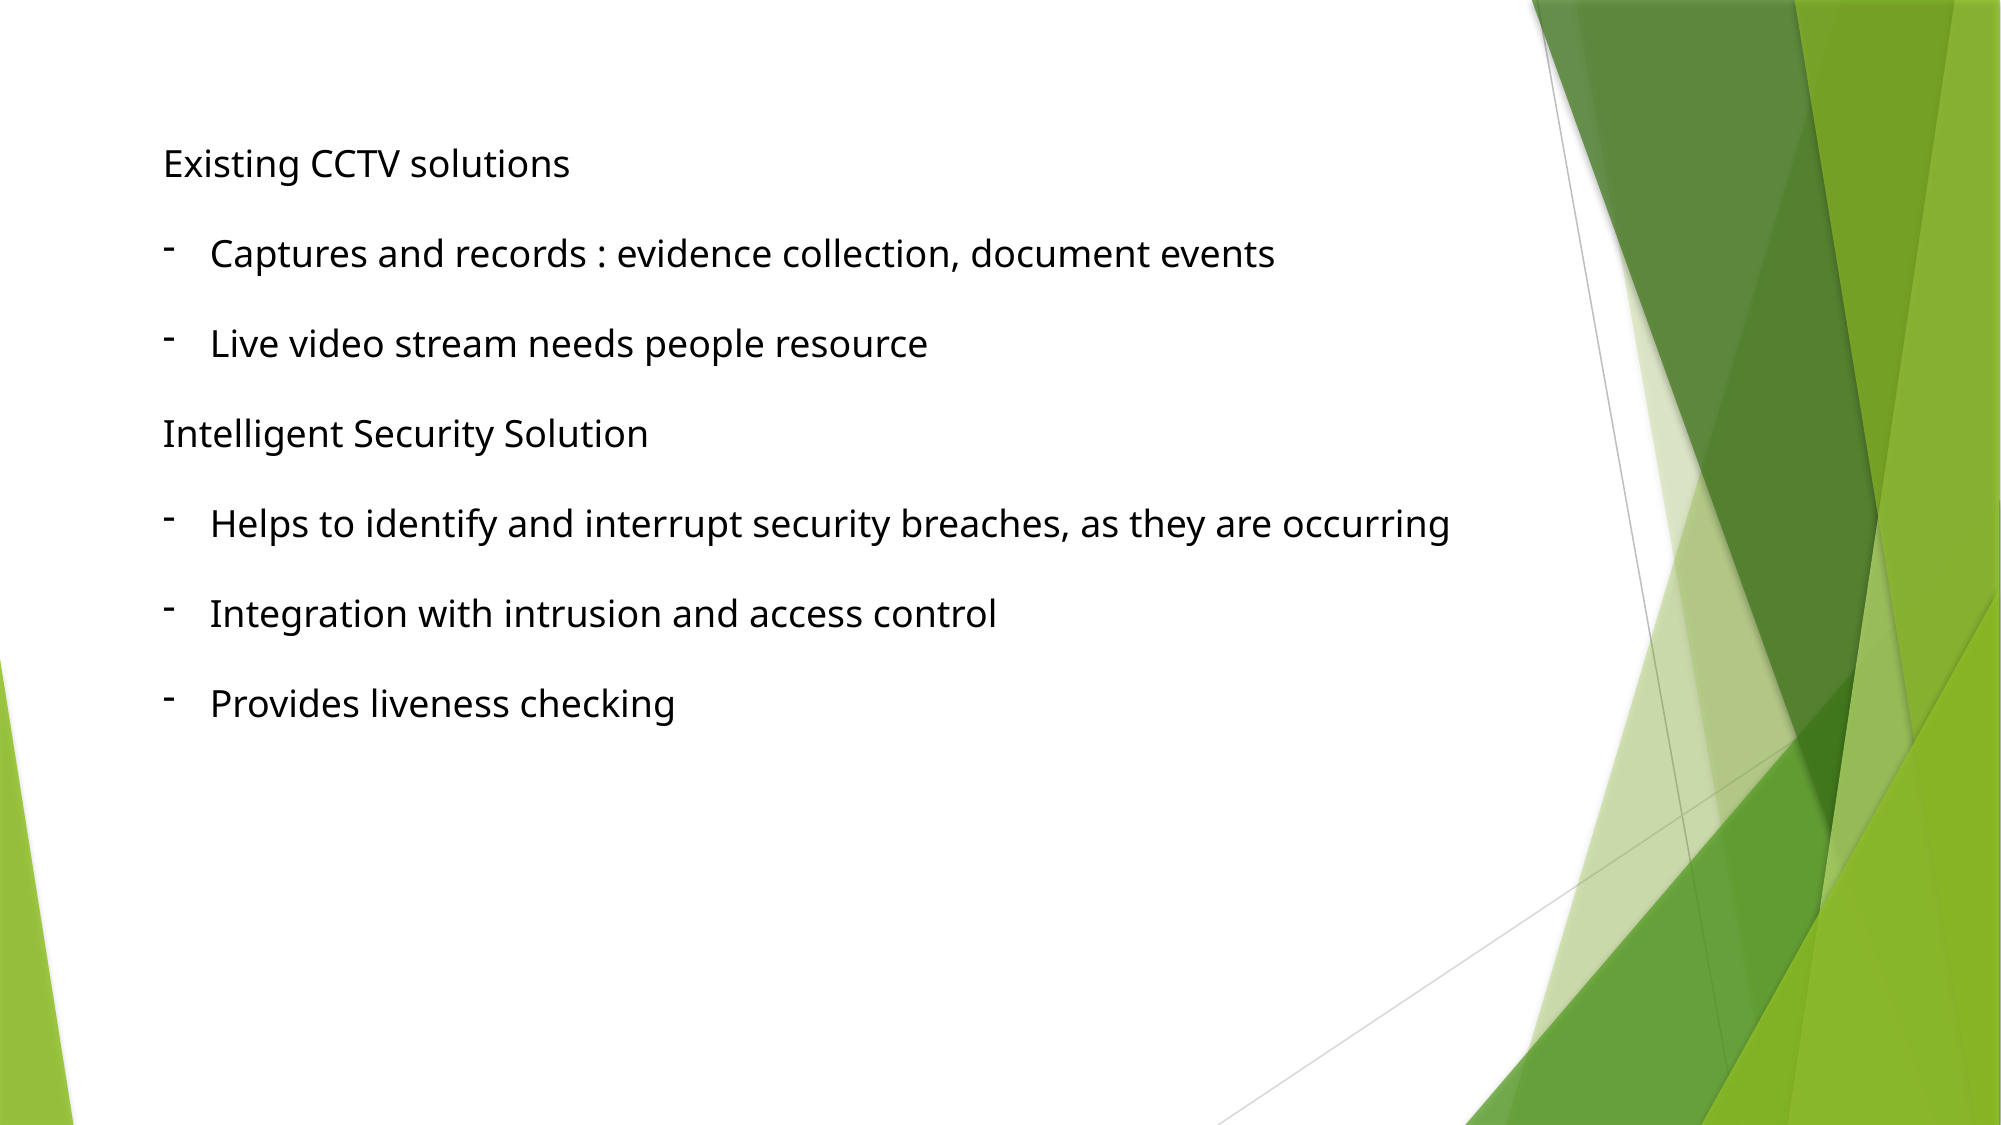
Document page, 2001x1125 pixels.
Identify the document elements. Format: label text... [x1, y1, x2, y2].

text_box Existing CCTV solutions Captures and records : evidence collection, document events Live video stream needs people resource Intelligent Security Solution Helps to identify and interrupt security breaches, as they are occurring Integration with intrusion and access control Provides liveness checking [148, 132, 1829, 732]
